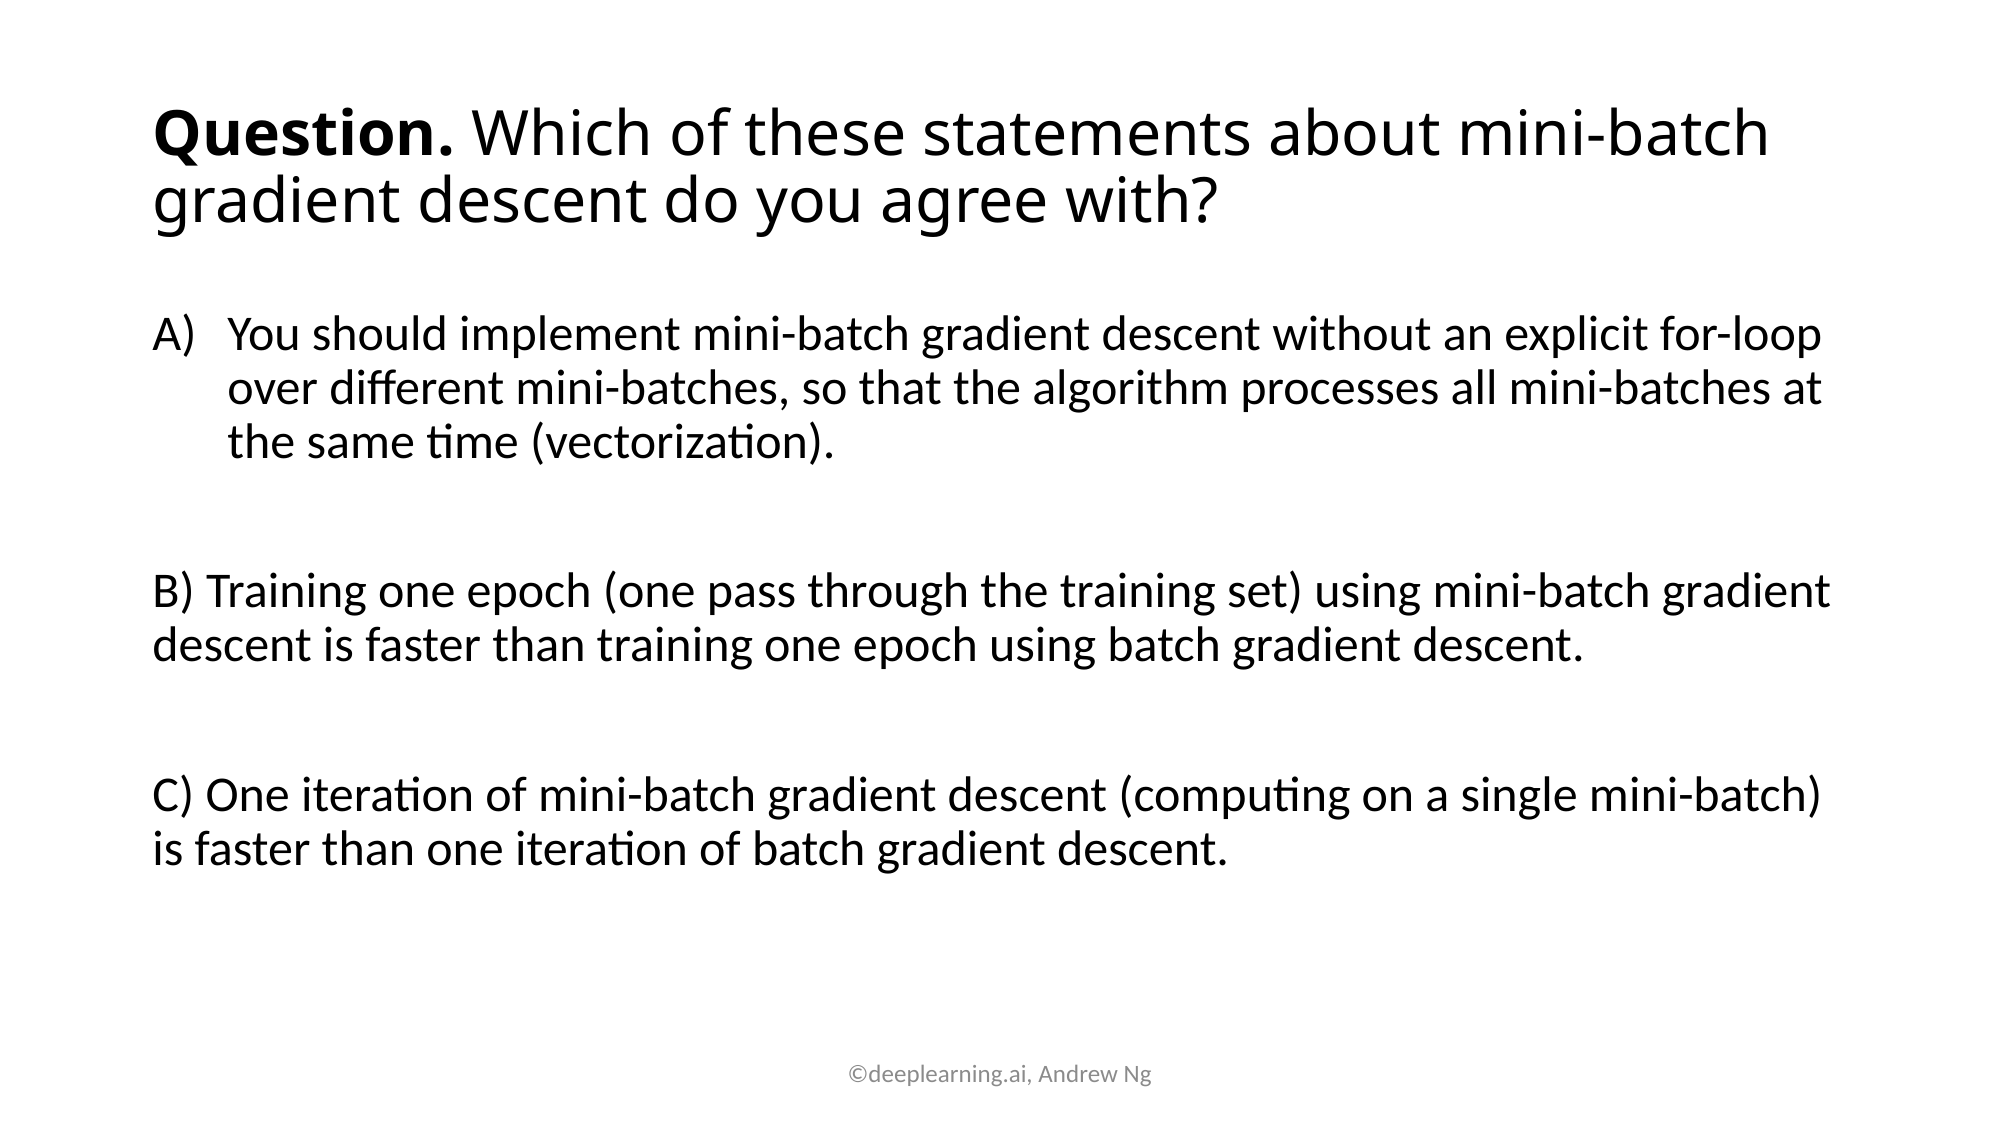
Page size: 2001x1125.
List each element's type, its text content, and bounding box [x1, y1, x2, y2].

list You should implement mini-batch gradient descent without an explicit for-loop over different mini-batches, so that the algorithm processes all mini-batches at the same time (vectorization). B) Training one epoch (one pass through the training set) using mini-batch gradient descent is faster than training one epoch using batch gradient descent. C) One iteration of mini-batch gradient descent (computing on a single mini-batch) is faster than one iteration of batch gradient descent. [137, 299, 1863, 1014]
footer ©deeplearning.ai, Andrew Ng [662, 1042, 1338, 1103]
title Question. Which of these statements about mini-batch gradient descent do you agree with? [137, 59, 1863, 278]
